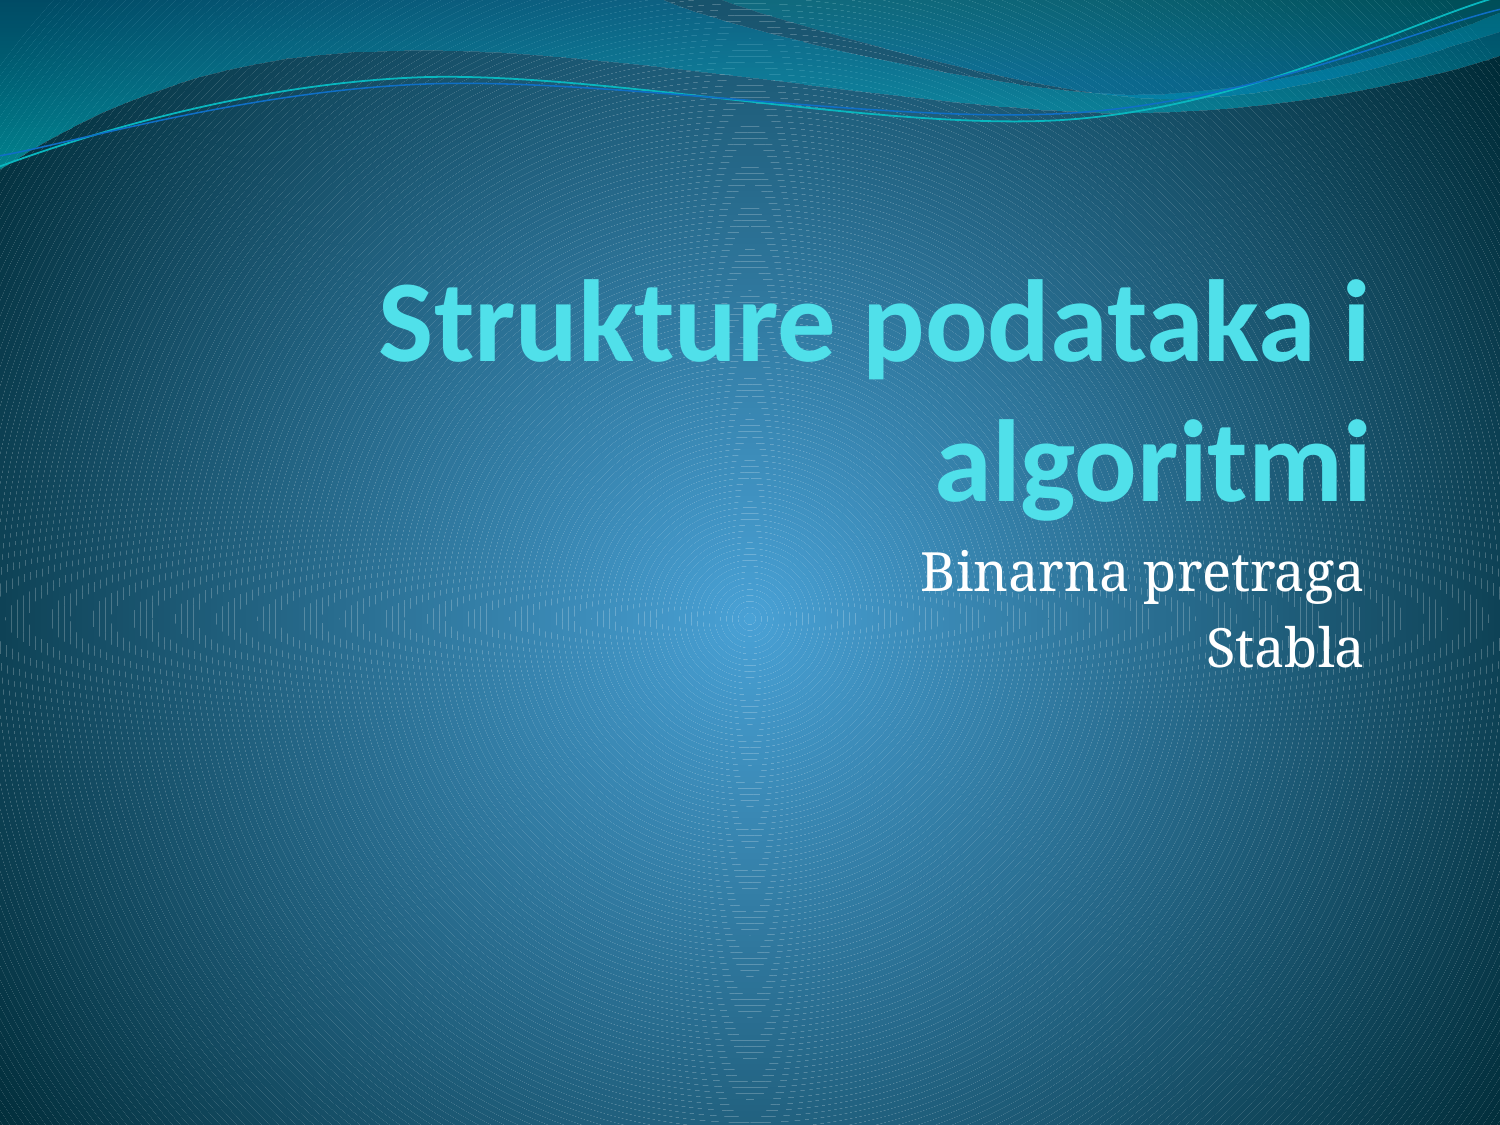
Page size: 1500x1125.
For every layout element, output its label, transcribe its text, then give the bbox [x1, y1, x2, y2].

title Strukture podataka i algoritmi [87, 224, 1376, 525]
subtitle Binarna pretraga Stabla [87, 529, 1376, 818]
